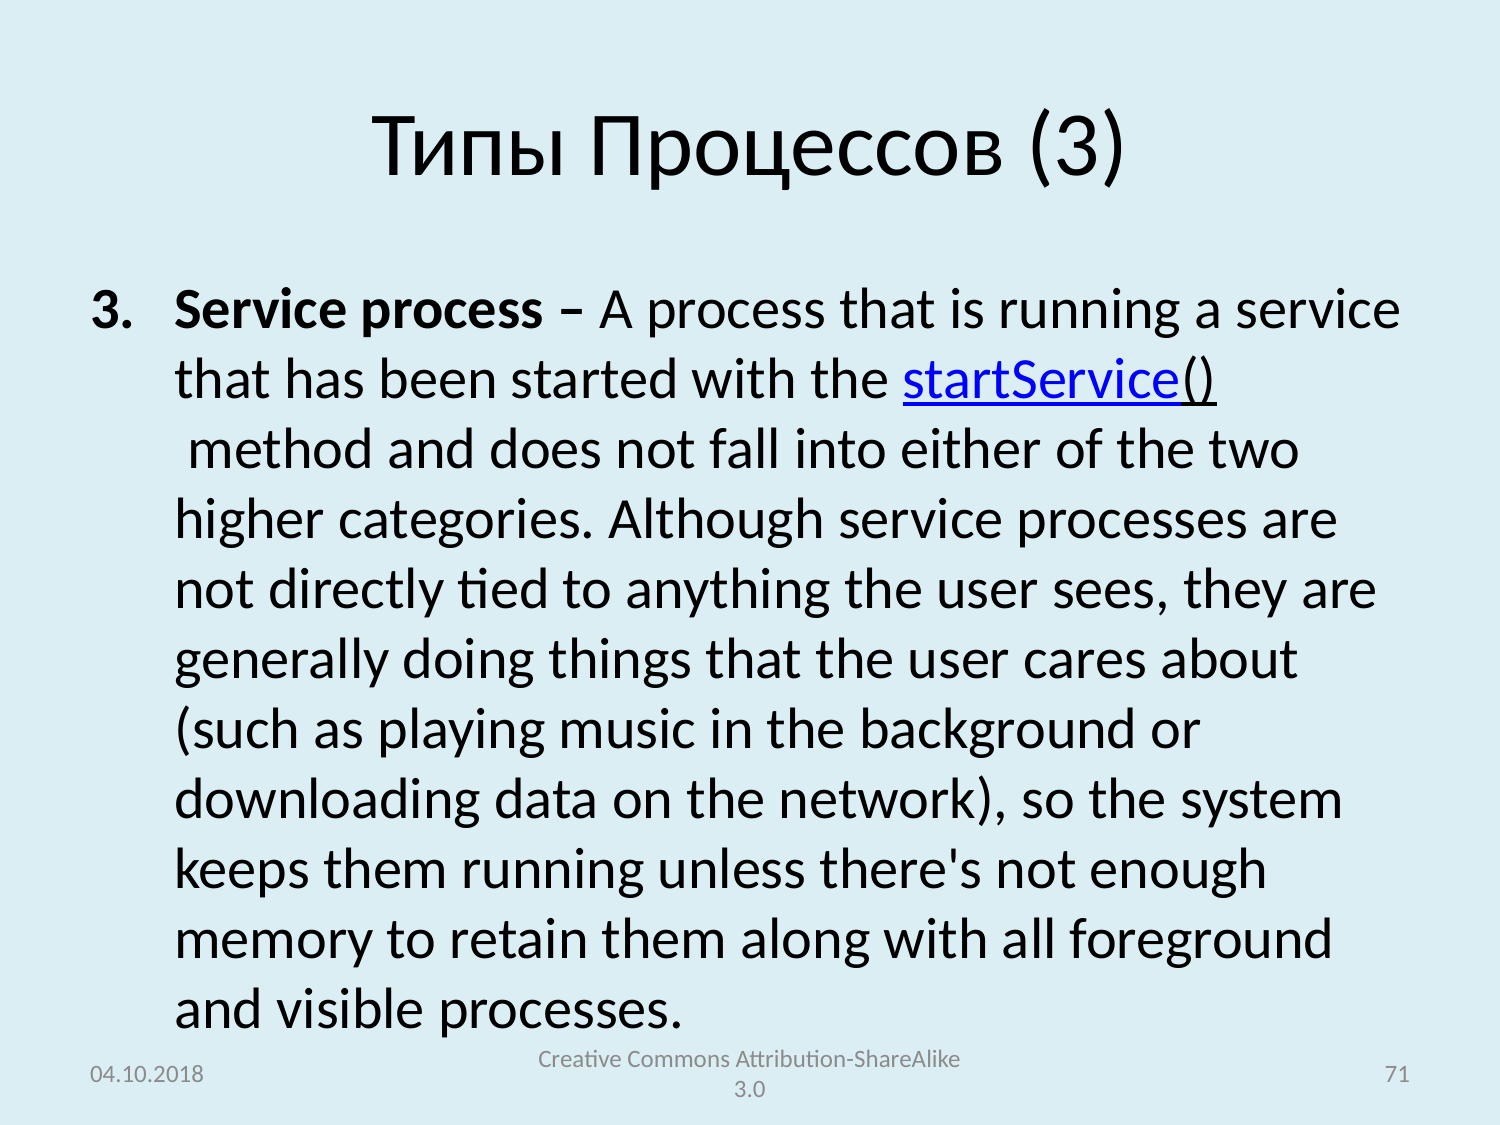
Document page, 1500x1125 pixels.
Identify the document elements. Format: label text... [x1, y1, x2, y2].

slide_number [75, 1042, 425, 1103]
list Service process – A process that is running a service that has been started with the startService() method and does not fall into either of the two higher categories. Although service processes are not directly tied to anything the user sees, they are generally doing things that the user cares about (such as playing music in the background or downloading data on the network), so the system keeps them running unless there's not enough memory to retain them along with all foreground and visible processes. [74, 262, 1426, 1006]
title Типы Процессов (3) [74, 44, 1426, 233]
footer Creative Commons Attribution-ShareAlike 3.0 [512, 1042, 988, 1103]
slide_number 71 [1074, 1042, 1425, 1103]
